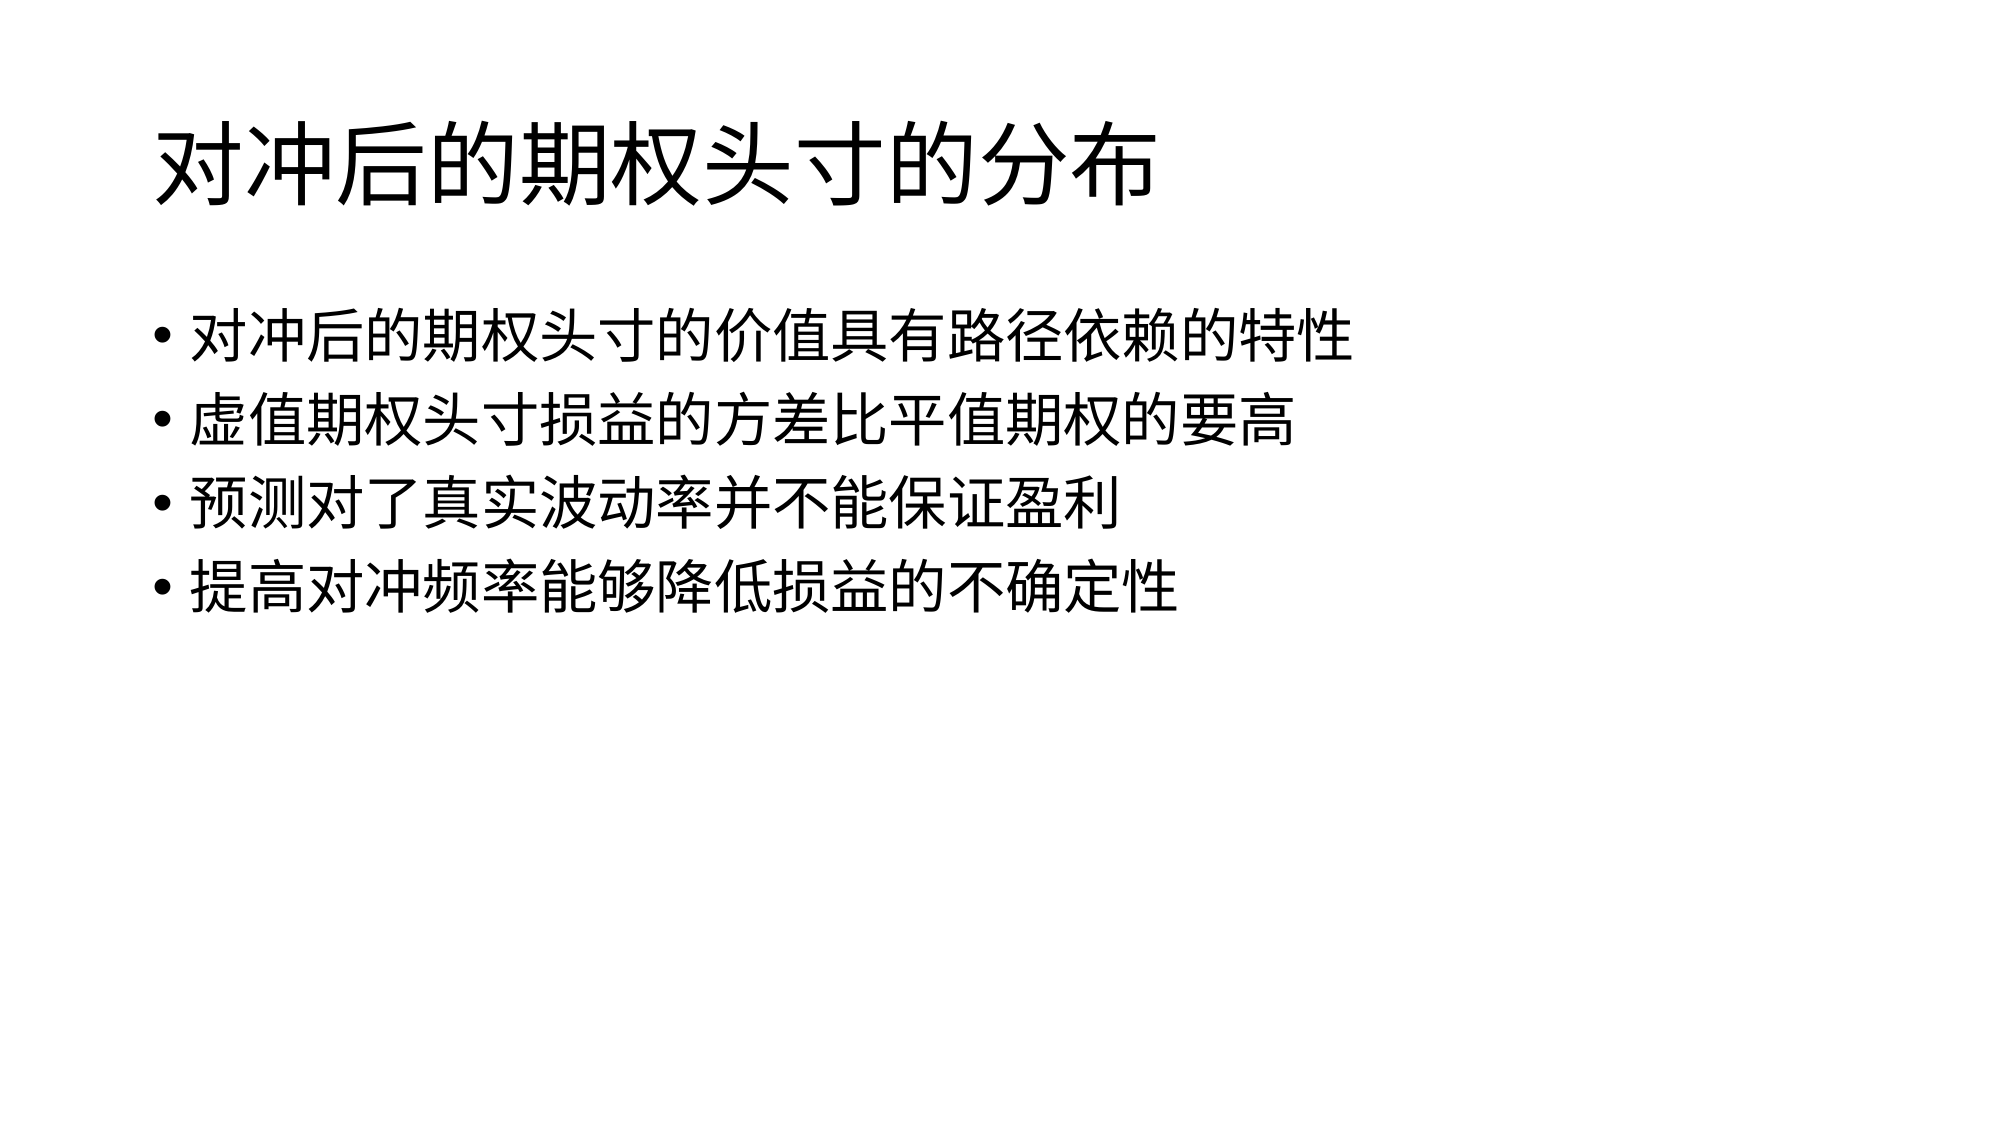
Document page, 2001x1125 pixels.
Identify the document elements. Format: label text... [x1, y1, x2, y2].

list 对冲后的期权头寸的价值具有路径依赖的特性 虚值期权头寸损益的方差比平值期权的要高 预测对了真实波动率并不能保证盈利 提高对冲频率能够降低损益的不确定性 [137, 299, 1863, 1014]
title 对冲后的期权头寸的分布 [137, 59, 1863, 278]
